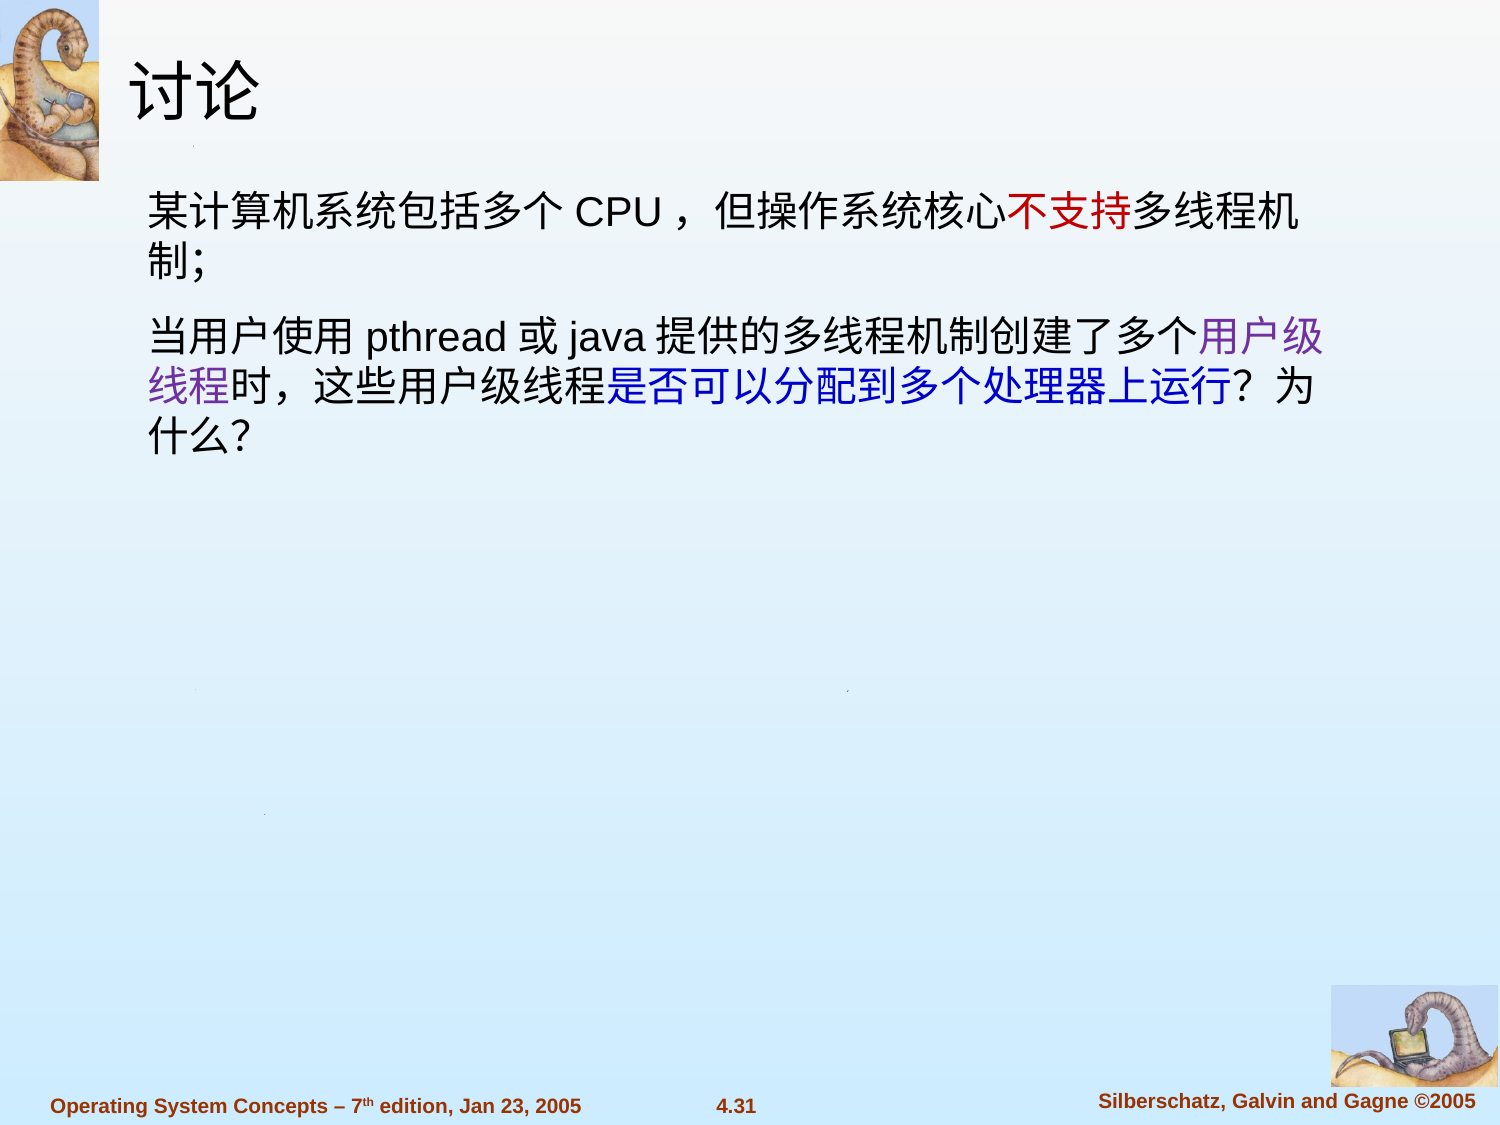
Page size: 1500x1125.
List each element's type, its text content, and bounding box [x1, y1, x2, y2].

picture [1331, 985, 1498, 1087]
picture [0, 0, 99, 181]
list 某计算机系统包括多个CPU，但操作系统核心不支持多线程机制； 当用户使用pthread或java提供的多线程机制创建了多个用户级线程时，这些用户级线程是否可以分配到多个处理器上运行？为什么？ [131, 177, 1343, 1038]
title 讨论 [112, 37, 1438, 138]
